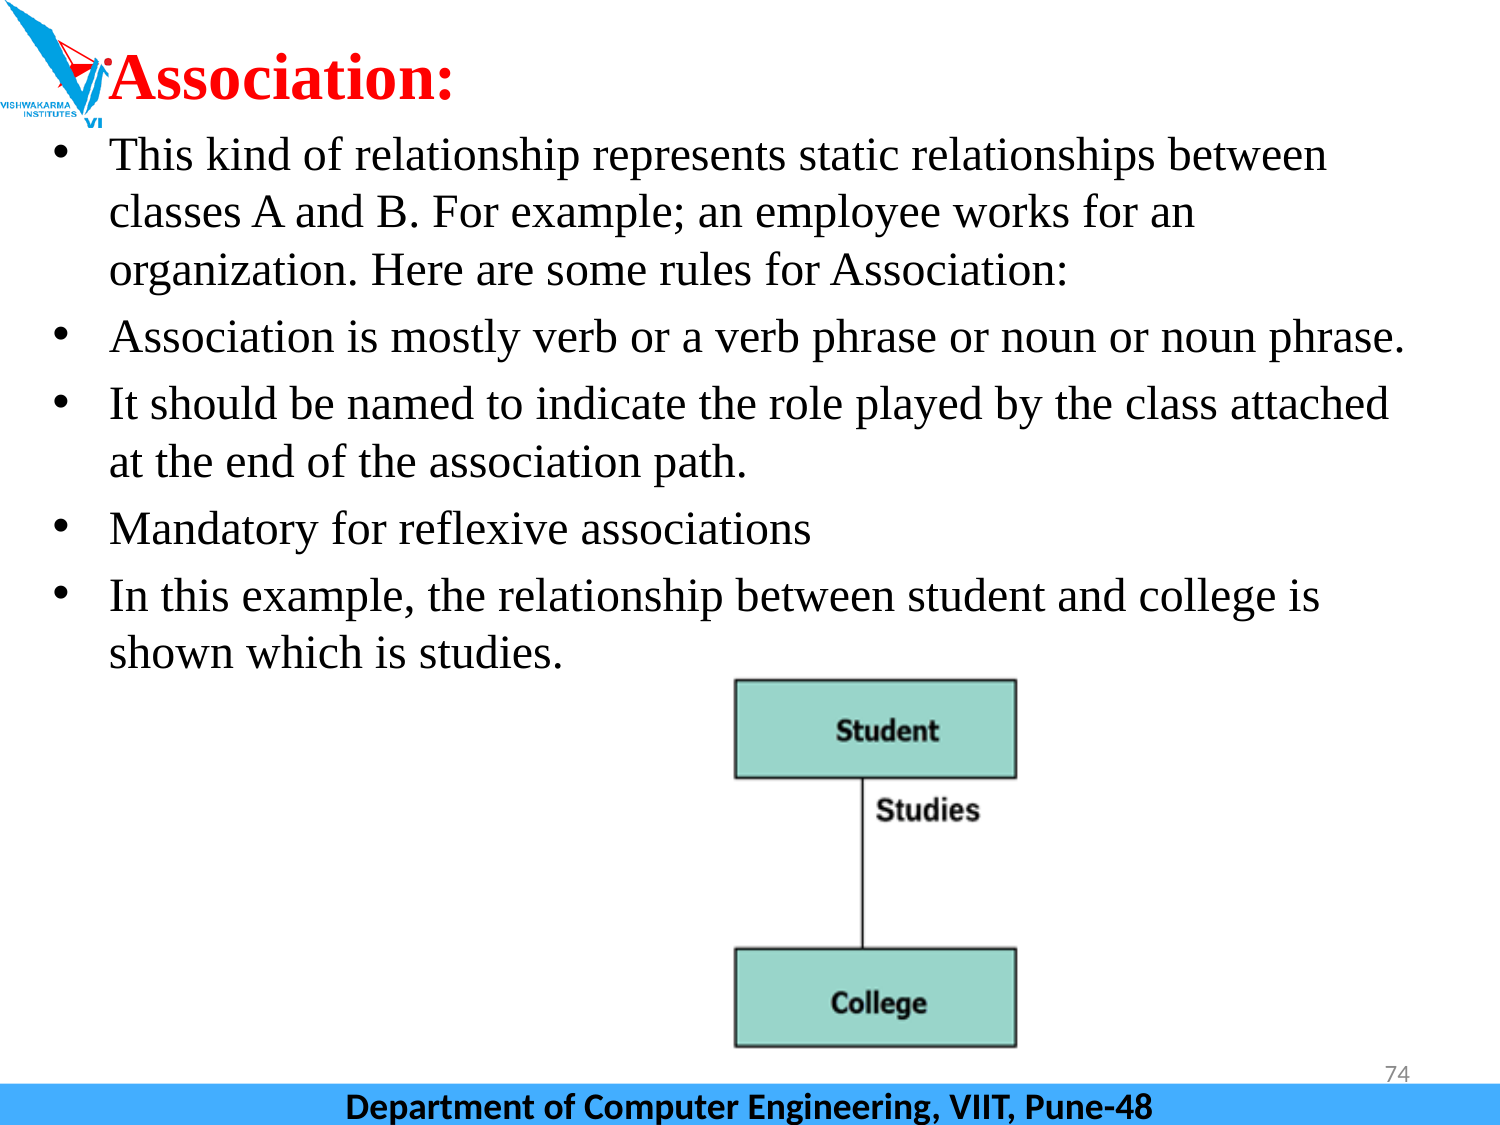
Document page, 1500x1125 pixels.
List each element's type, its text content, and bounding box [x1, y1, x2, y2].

picture [0, 0, 119, 135]
list Association: This kind of relationship represents static relationships between classes A and B. For example; an employee works for an organization. Here are some rules for Association: Association is mostly verb or a verb phrase or noun or noun phrase. It should be named to indicate the role played by the class attached at the end of the association path. Mandatory for reflexive associations In this example, the relationship between student and college is shown which is studies. [37, 24, 1450, 1075]
picture [724, 649, 1026, 1076]
slide_number 74 [1074, 1042, 1425, 1082]
text_box Department of Computer Engineering, VIIT, Pune-48 [0, 1082, 1500, 1125]
